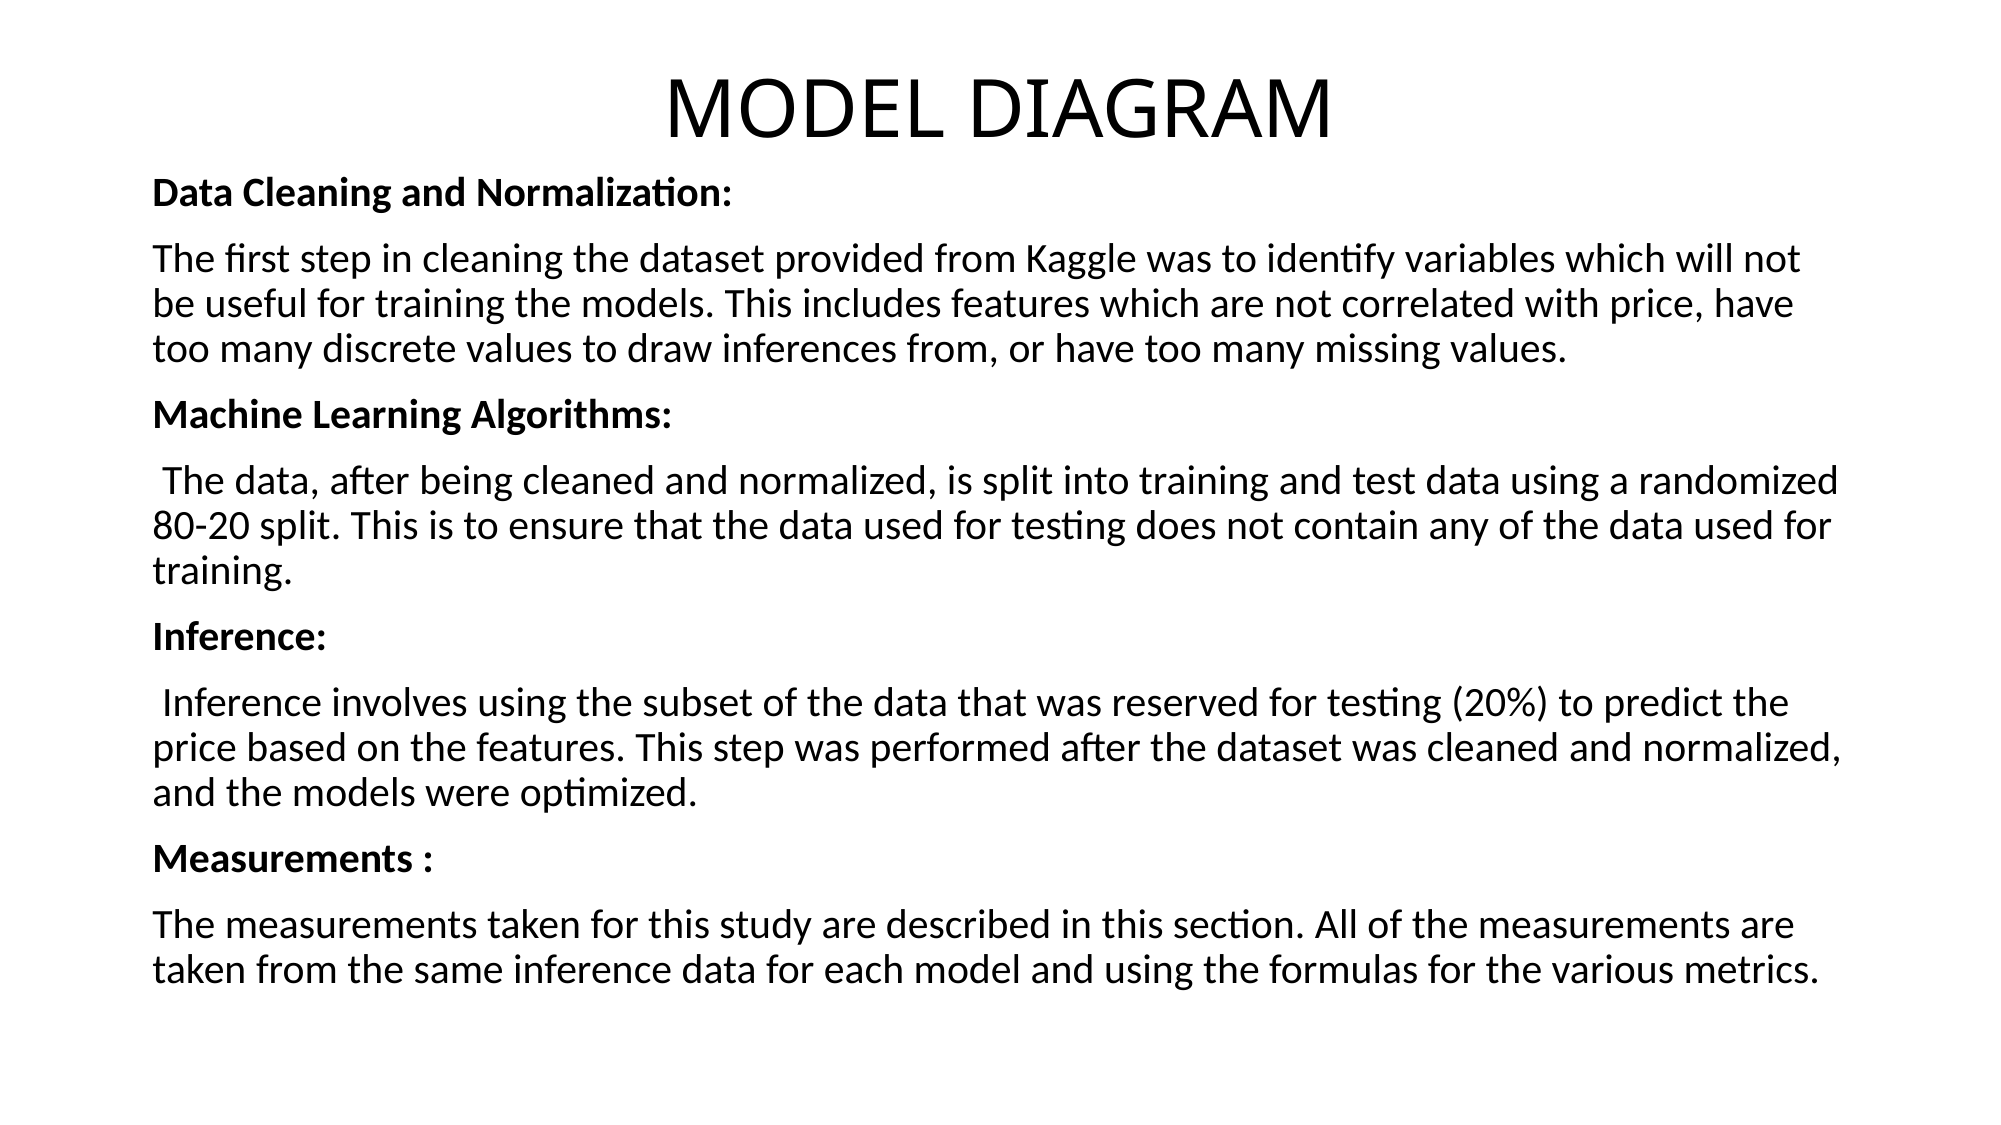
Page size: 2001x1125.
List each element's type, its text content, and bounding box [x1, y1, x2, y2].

list Data Cleaning and Normalization: The first step in cleaning the dataset provided from Kaggle was to identify variables which will not be useful for training the models. This includes features which are not correlated with price, have too many discrete values to draw inferences from, or have too many missing values. Machine Learning Algorithms: The data, after being cleaned and normalized, is split into training and test data using a randomized 80-20 split. This is to ensure that the data used for testing does not contain any of the data used for training. Inference: Inference involves using the subset of the data that was reserved for testing (20%) to predict the price based on the features. This step was performed after the dataset was cleaned and normalized, and the models were optimized. Measurements : The measurements taken for this study are described in this section. All of the measurements are taken from the same inference data for each model and using the formulas for the various metrics. [137, 162, 1863, 1014]
title MODEL DIAGRAM [137, 59, 1863, 162]
